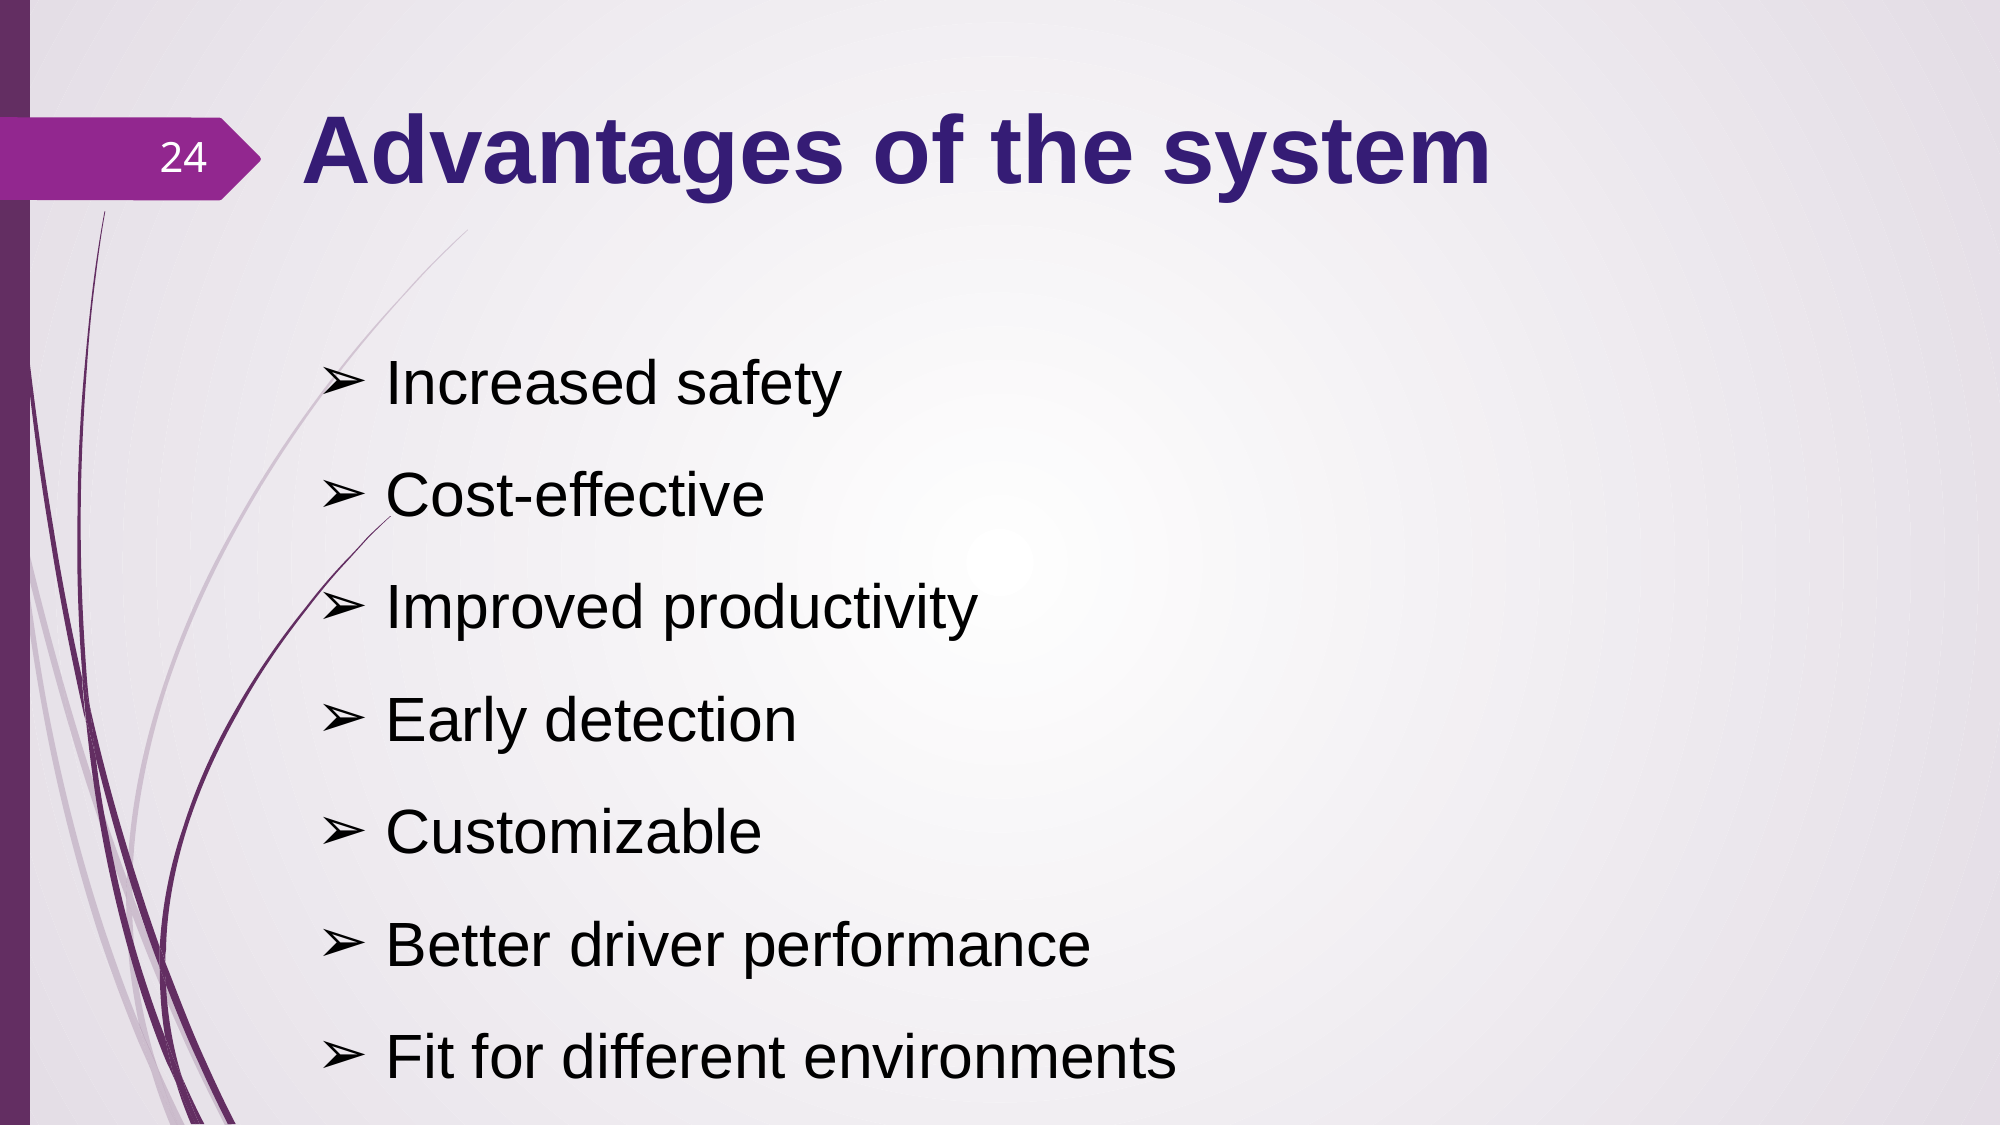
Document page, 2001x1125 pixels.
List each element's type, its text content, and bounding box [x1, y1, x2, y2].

slide_number 24 [151, 126, 216, 192]
title Advantages of the system [293, 79, 1757, 275]
list Increased safety Cost-effective Improved productivity Early detection Customizable Better driver performance Fit for different environments [302, 296, 1888, 1125]
